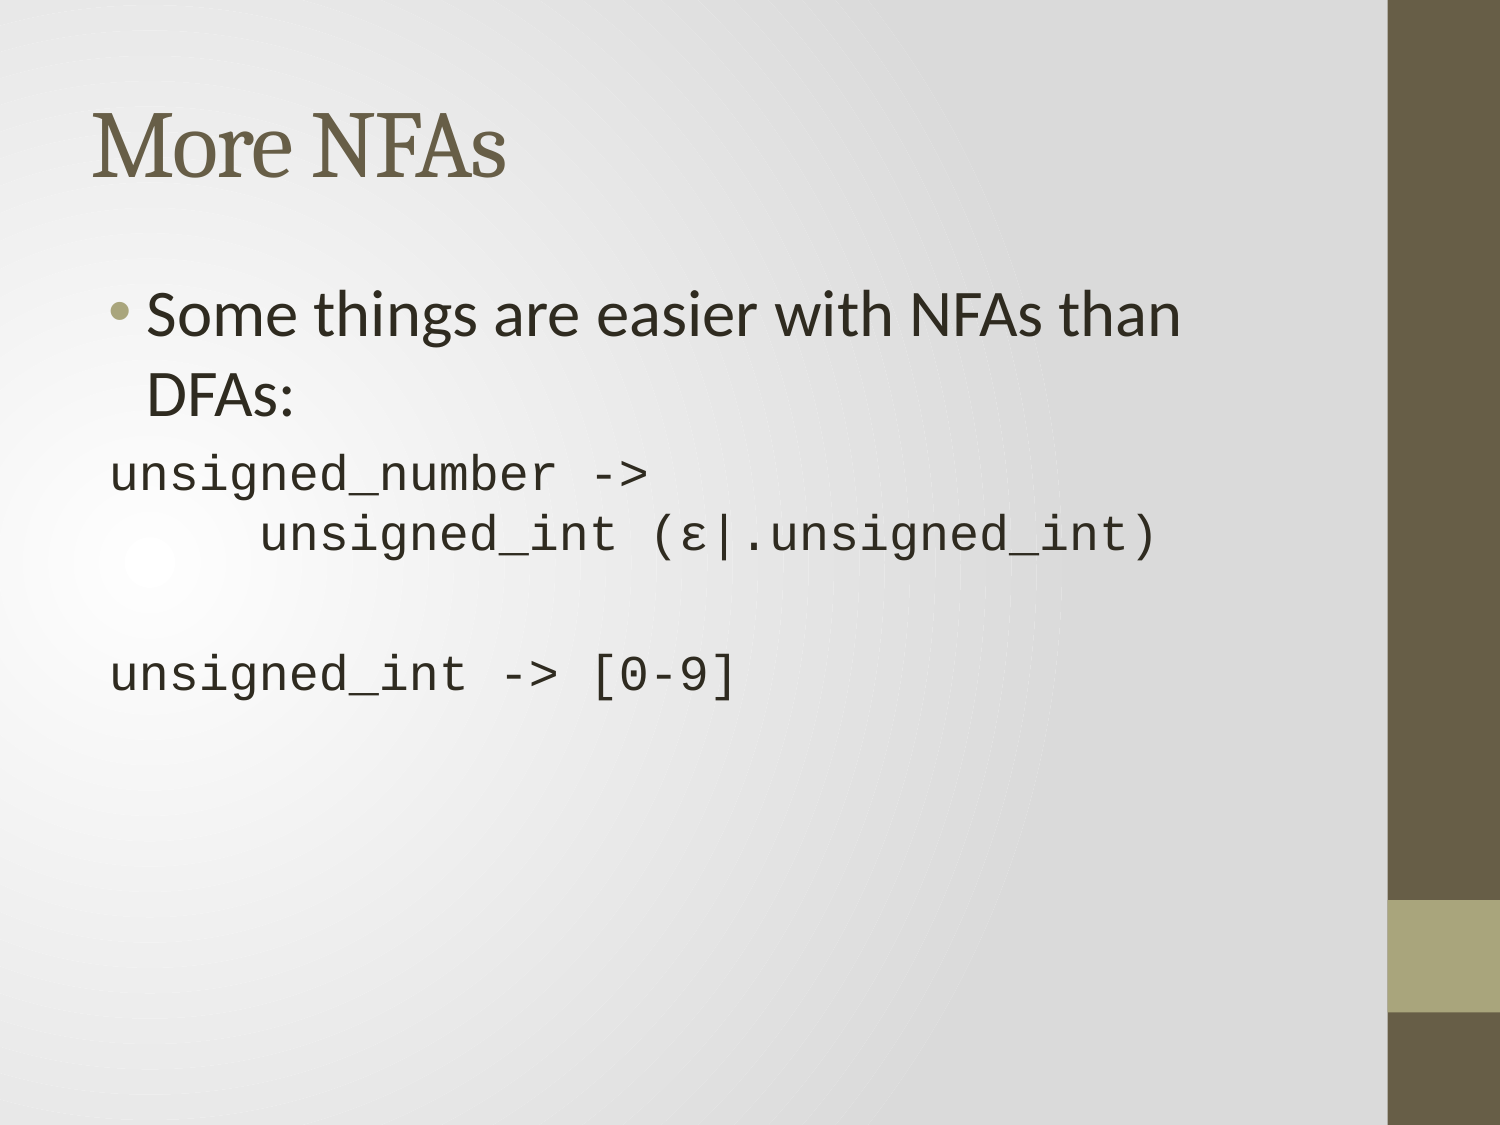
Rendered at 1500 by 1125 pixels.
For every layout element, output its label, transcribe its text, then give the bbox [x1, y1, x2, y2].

title More NFAs [75, 45, 1325, 233]
list Some things are easier with NFAs than DFAs: unsigned_number -> unsigned_int (ε|.unsigned_int) unsigned_int -> [0-9] [75, 262, 1325, 1050]
